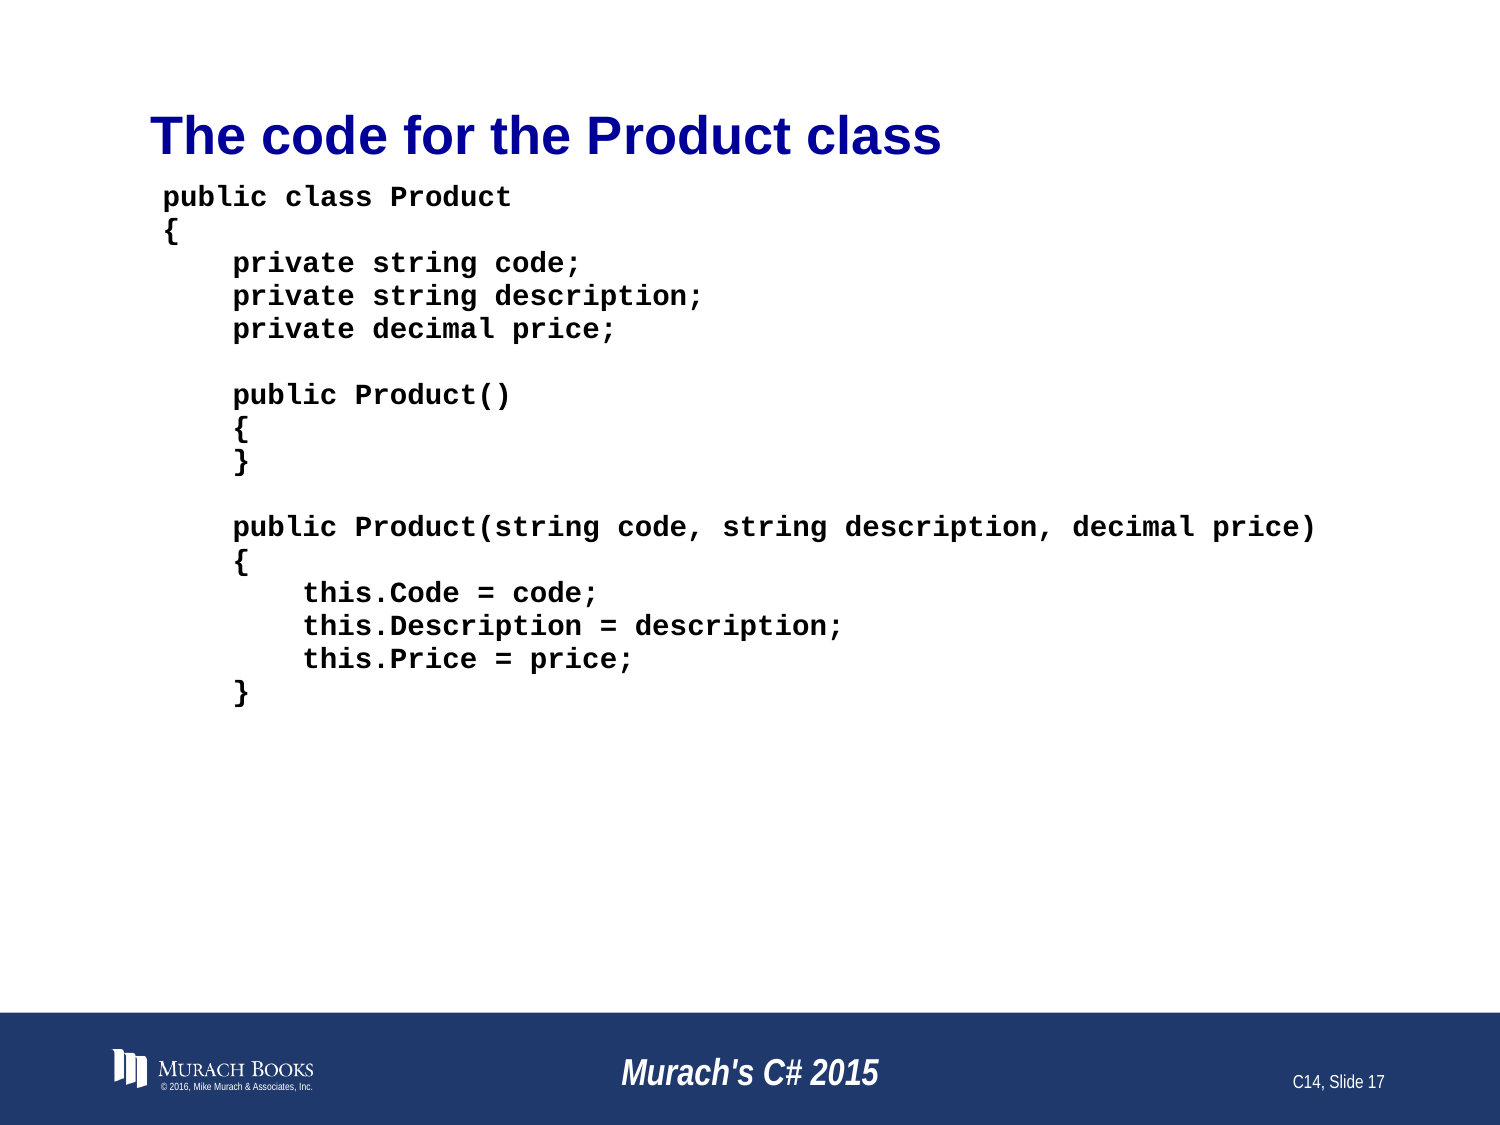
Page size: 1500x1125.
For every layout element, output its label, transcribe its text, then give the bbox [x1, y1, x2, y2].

slide_number Murach's C# 2015 [463, 1025, 1050, 1100]
footer © 2016, Mike Murach & Associates, Inc. [12, 1025, 463, 1100]
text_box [162, 182, 1361, 751]
slide_number C14, Slide 17 [1087, 1025, 1400, 1100]
title The code for the Product class [150, 99, 1350, 166]
